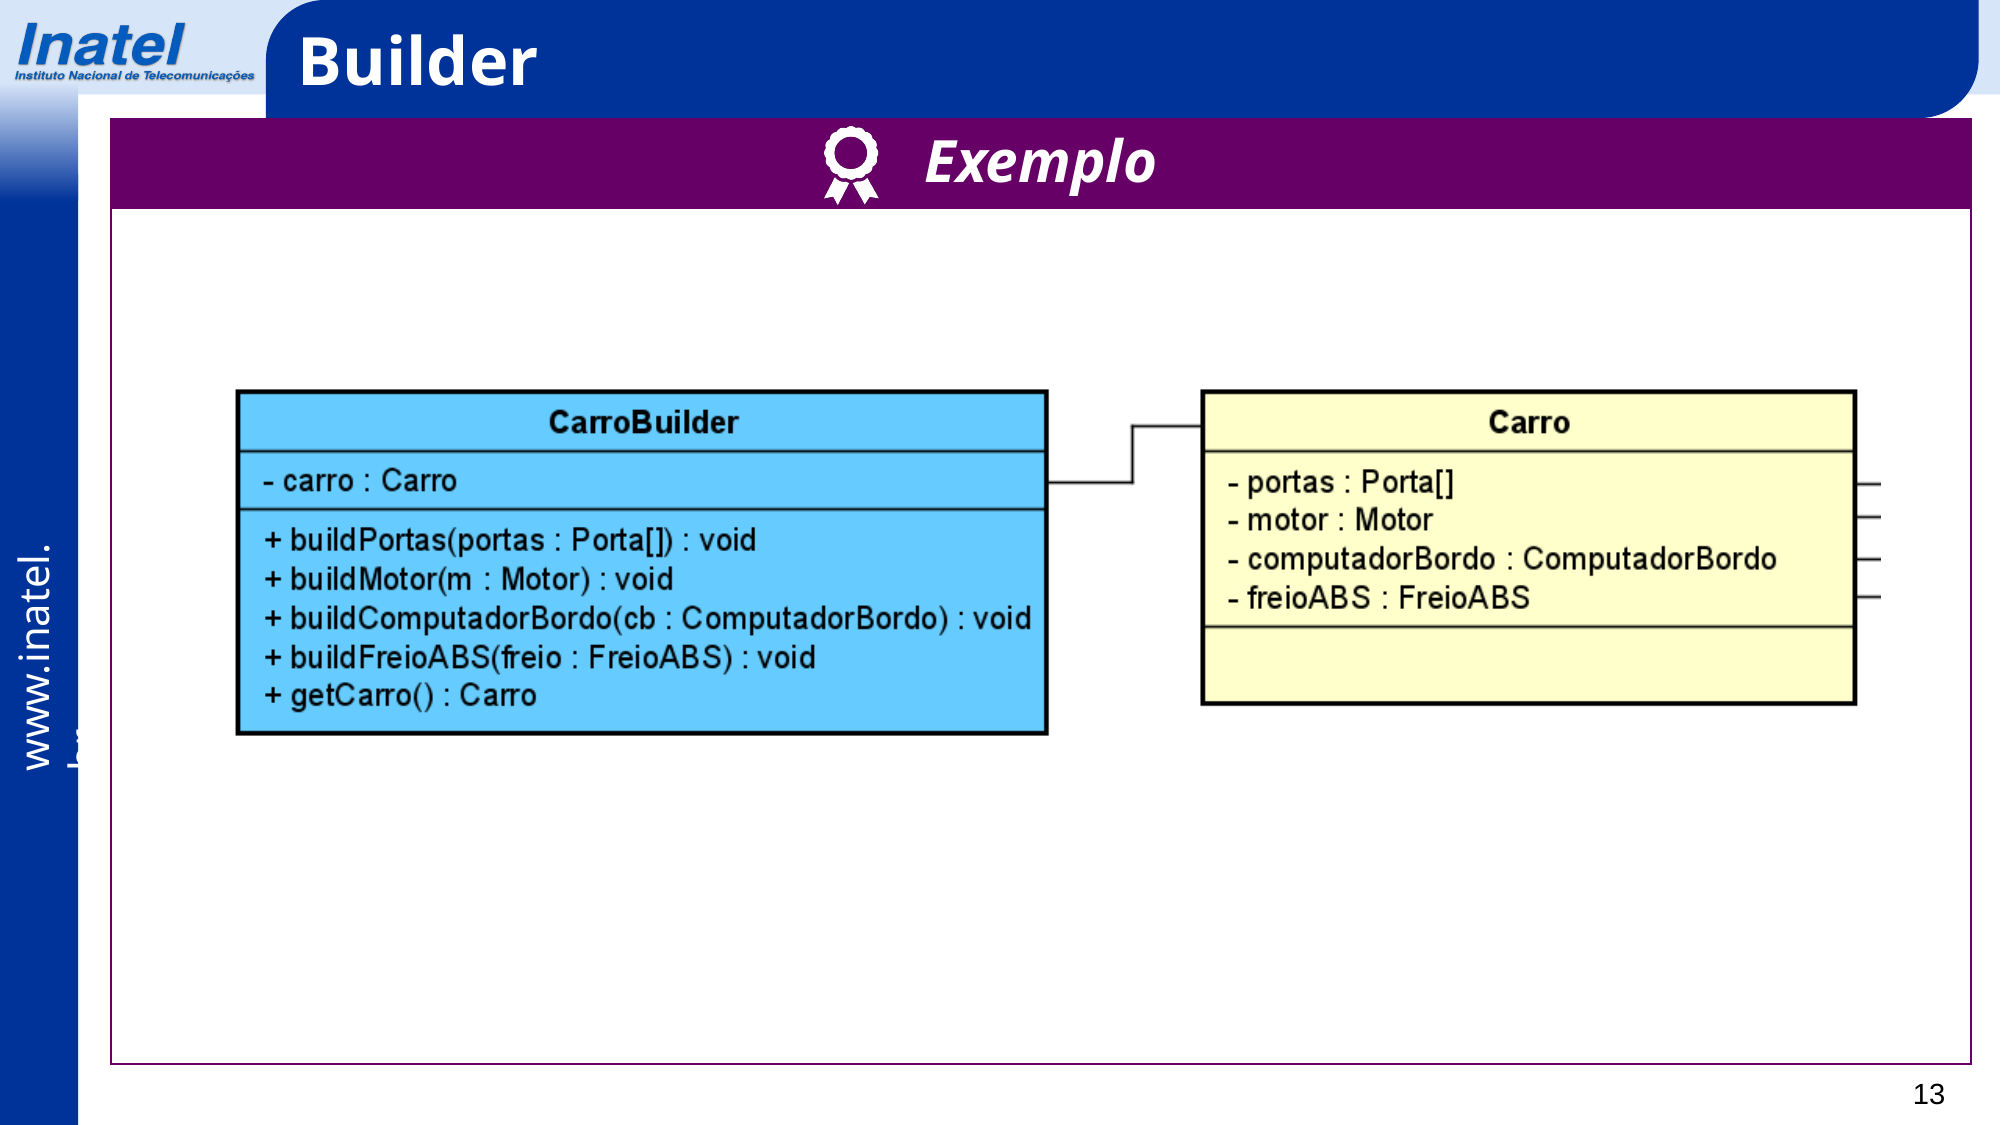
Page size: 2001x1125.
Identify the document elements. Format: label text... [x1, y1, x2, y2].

text_box Builder [264, 0, 1980, 118]
picture [12, 20, 258, 85]
text_box Exemplo [110, 118, 1972, 209]
picture [806, 121, 896, 210]
text_box [110, 209, 1972, 1065]
picture [214, 363, 1881, 761]
